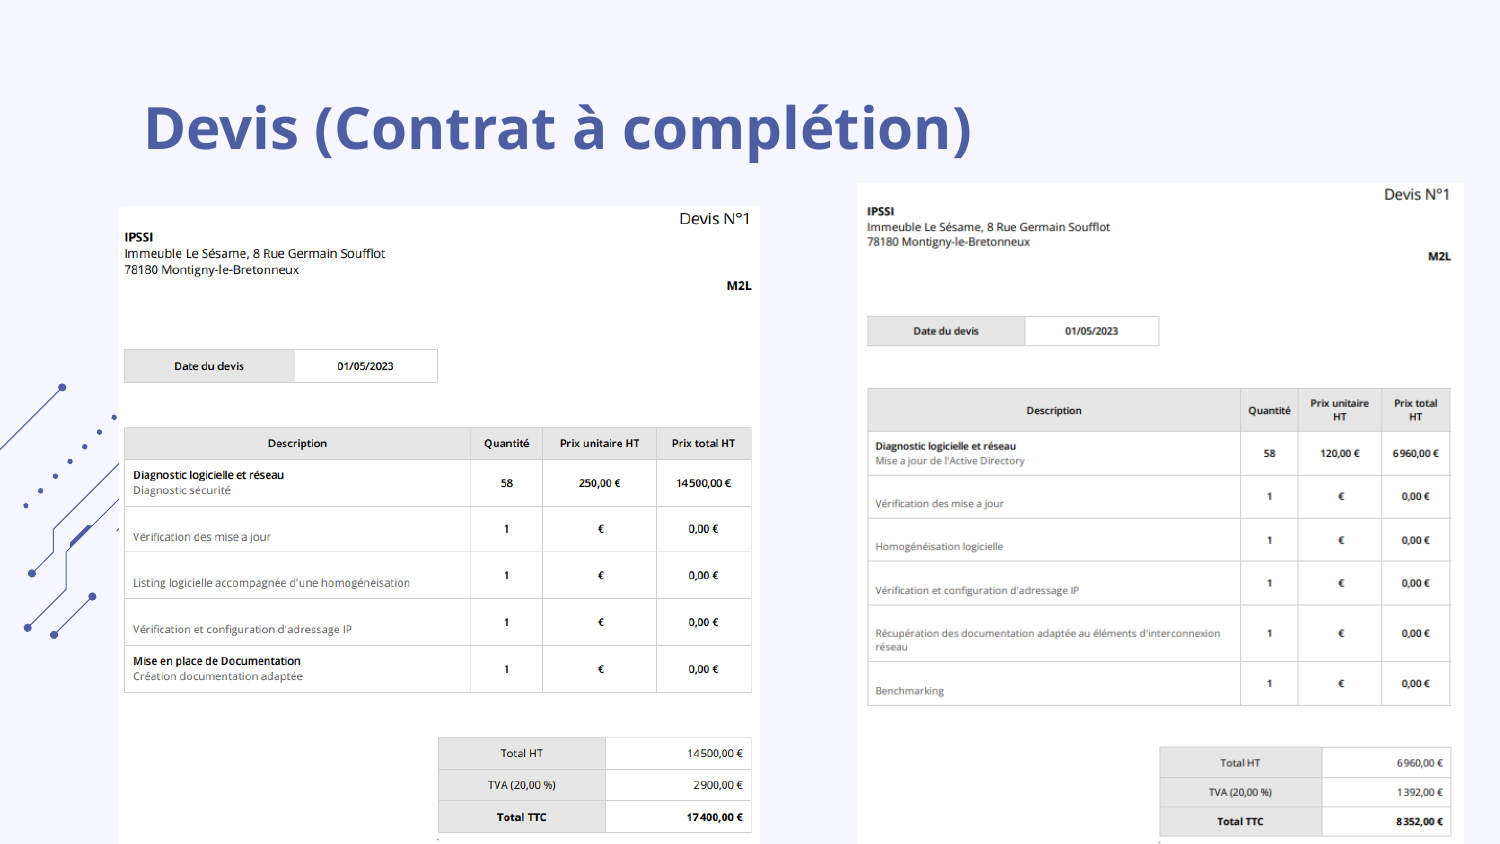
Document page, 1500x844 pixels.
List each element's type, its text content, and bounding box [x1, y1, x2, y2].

title Devis (Contrat à complétion) [128, 91, 1372, 186]
picture [119, 206, 761, 844]
picture [856, 182, 1464, 844]
